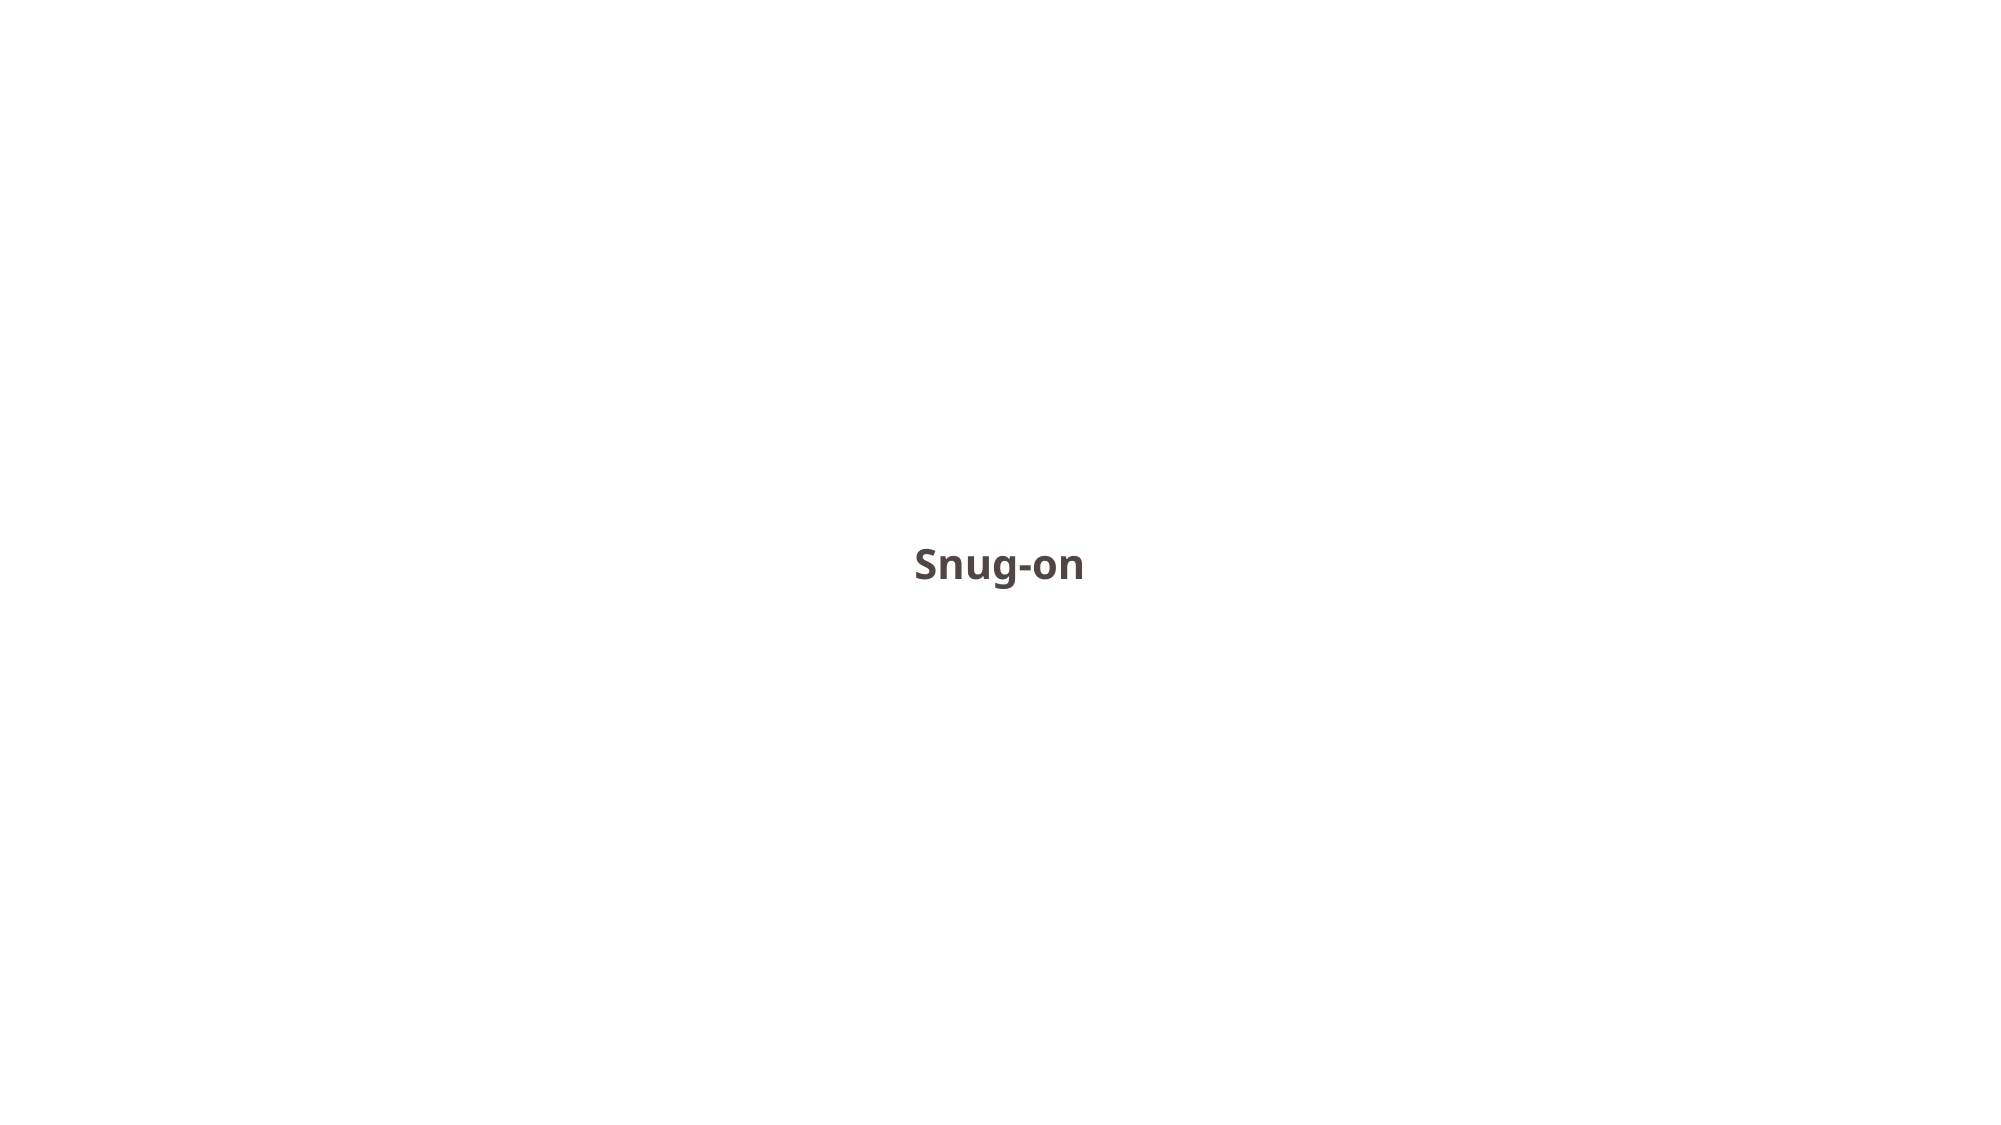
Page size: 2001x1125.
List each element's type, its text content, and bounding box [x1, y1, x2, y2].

text_box Snug-on [97, 530, 1903, 595]
